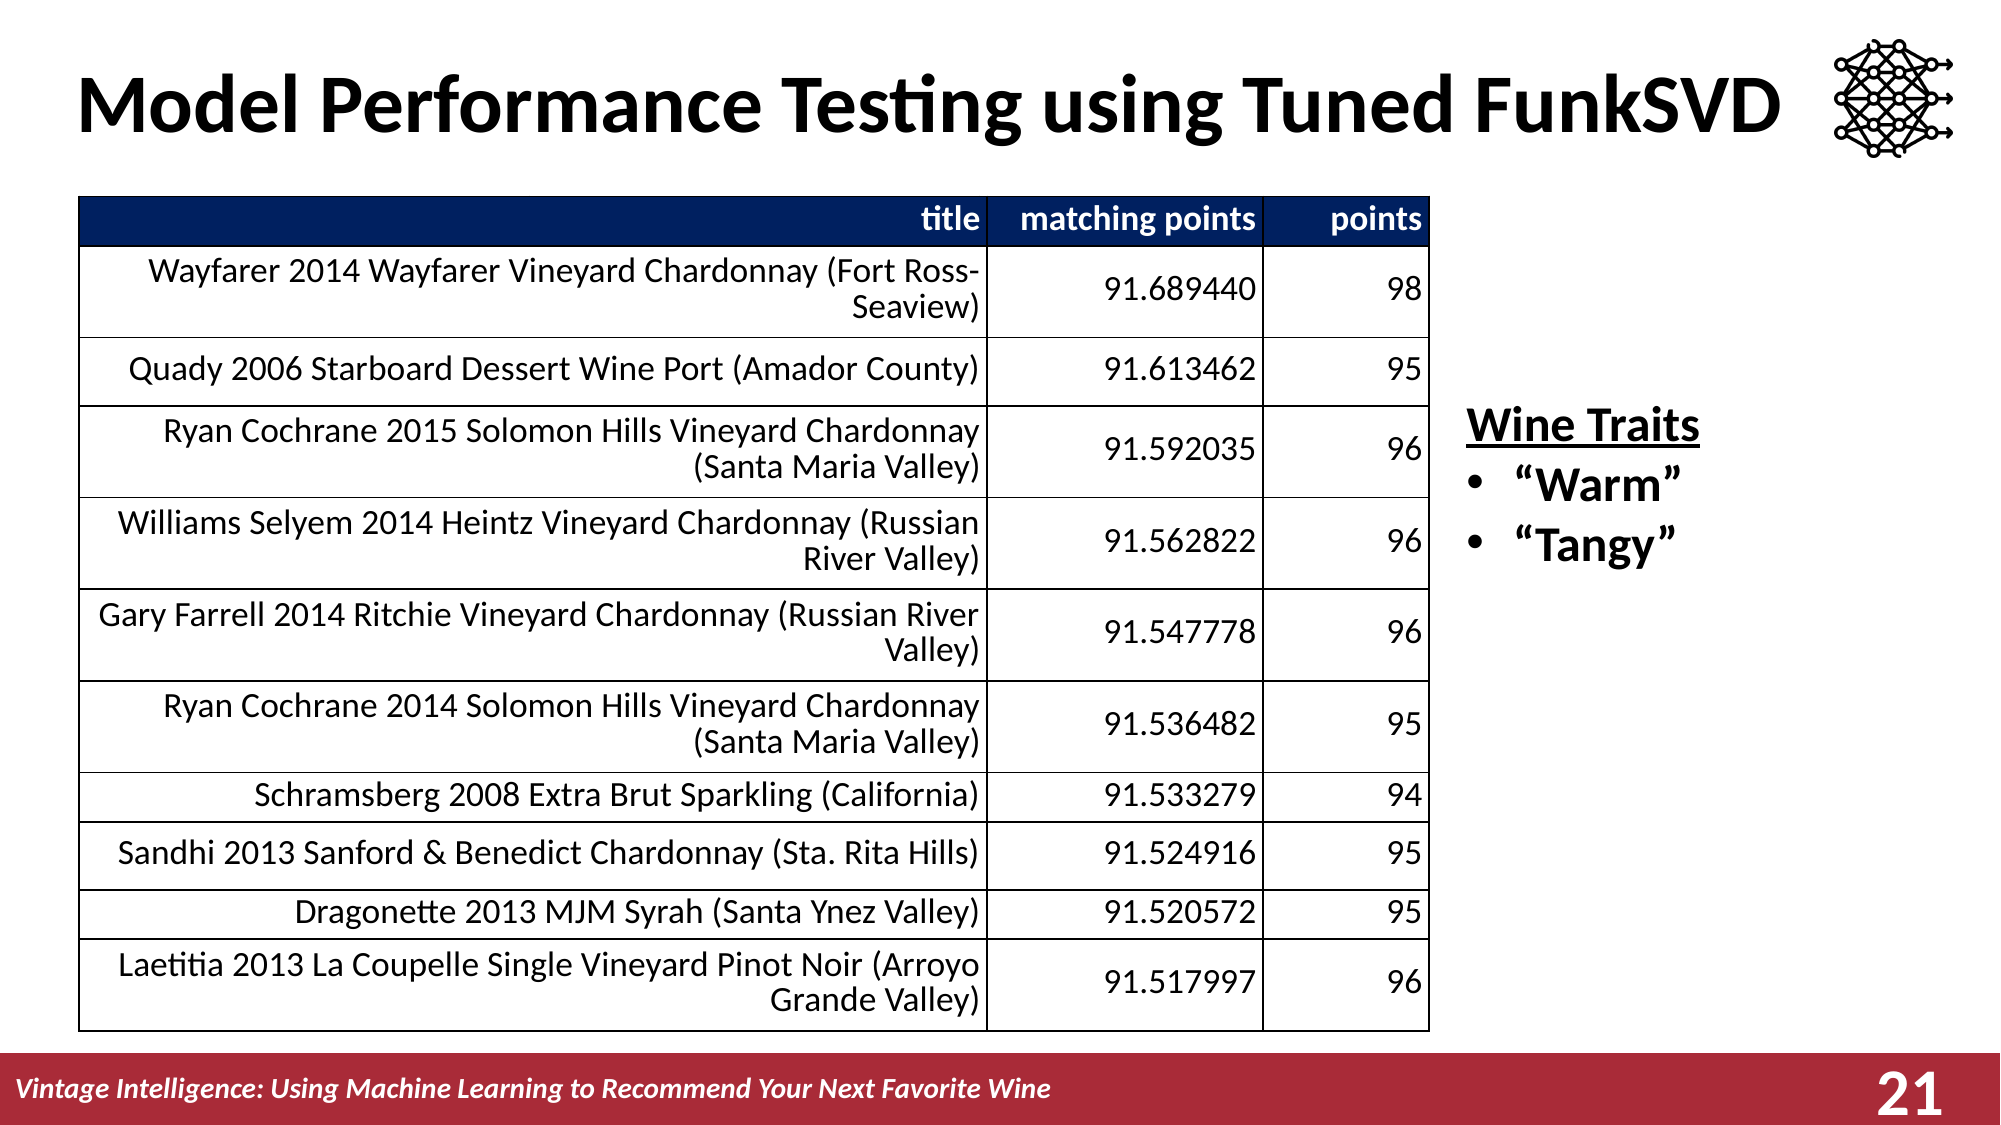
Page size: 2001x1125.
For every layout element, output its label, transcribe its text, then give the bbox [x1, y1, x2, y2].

text_box Model Performance Testing using Tuned FunkSVD [61, 41, 1834, 157]
table_cell Gary Farrell 2014 Ritchie Vineyard Chardonnay (Russian River Valley) [80, 590, 986, 680]
slide_number 21 [1828, 1059, 1960, 1120]
table_cell 98 [1264, 247, 1428, 337]
table_cell Sandhi 2013 Sanford & Benedict Chardonnay (Sta. Rita Hills) [80, 823, 986, 889]
table_cell 96 [1264, 590, 1428, 680]
table_cell Ryan Cochrane 2014 Solomon Hills Vineyard Chardonnay (Santa Maria Valley) [80, 682, 986, 772]
table_cell Dragonette 2013 MJM Syrah (Santa Ynez Valley) [80, 891, 986, 938]
text_box Wine Traits “Warm” “Tangy” [1451, 383, 2000, 579]
table_cell Wayfarer 2014 Wayfarer Vineyard Chardonnay (Fort Ross-Seaview) [80, 247, 986, 337]
table_header matching points [988, 197, 1262, 245]
table_cell Schramsberg 2008 Extra Brut Sparkling (California) [80, 773, 986, 821]
table_cell 95 [1264, 338, 1428, 405]
table_cell 95 [1264, 891, 1428, 938]
table_cell 91.517997 [988, 940, 1262, 1030]
table_header points [1264, 197, 1428, 245]
table_cell 91.562822 [988, 498, 1262, 588]
table_cell 96 [1264, 407, 1428, 497]
table_cell 95 [1264, 823, 1428, 889]
table_cell 95 [1264, 682, 1428, 772]
table_cell Williams Selyem 2014 Heintz Vineyard Chardonnay (Russian River Valley) [80, 498, 986, 588]
table_cell 96 [1264, 498, 1428, 588]
table_cell 91.520572 [988, 891, 1262, 938]
table_cell 91.524916 [988, 823, 1262, 889]
table_cell 91.689440 [988, 247, 1262, 337]
table_cell 91.613462 [988, 338, 1262, 405]
table_cell Quady 2006 Starboard Dessert Wine Port (Amador County) [80, 338, 986, 405]
table_cell Laetitia 2013 La Coupelle Single Vineyard Pinot Noir (Arroyo Grande Valley) [80, 940, 986, 1030]
table_header title [80, 197, 986, 245]
table_cell 91.533279 [988, 773, 1262, 821]
table_cell 91.547778 [988, 590, 1262, 680]
picture [1834, 39, 1953, 158]
table_cell 91.536482 [988, 682, 1262, 772]
table_cell 91.592035 [988, 407, 1262, 497]
text_box Vintage Intelligence: Using Machine Learning to Recommend Your Next Favorite Wine [0, 1052, 2000, 1125]
table_cell 94 [1264, 773, 1428, 821]
table_cell 96 [1264, 940, 1428, 1030]
table_cell Ryan Cochrane 2015 Solomon Hills Vineyard Chardonnay (Santa Maria Valley) [80, 407, 986, 497]
